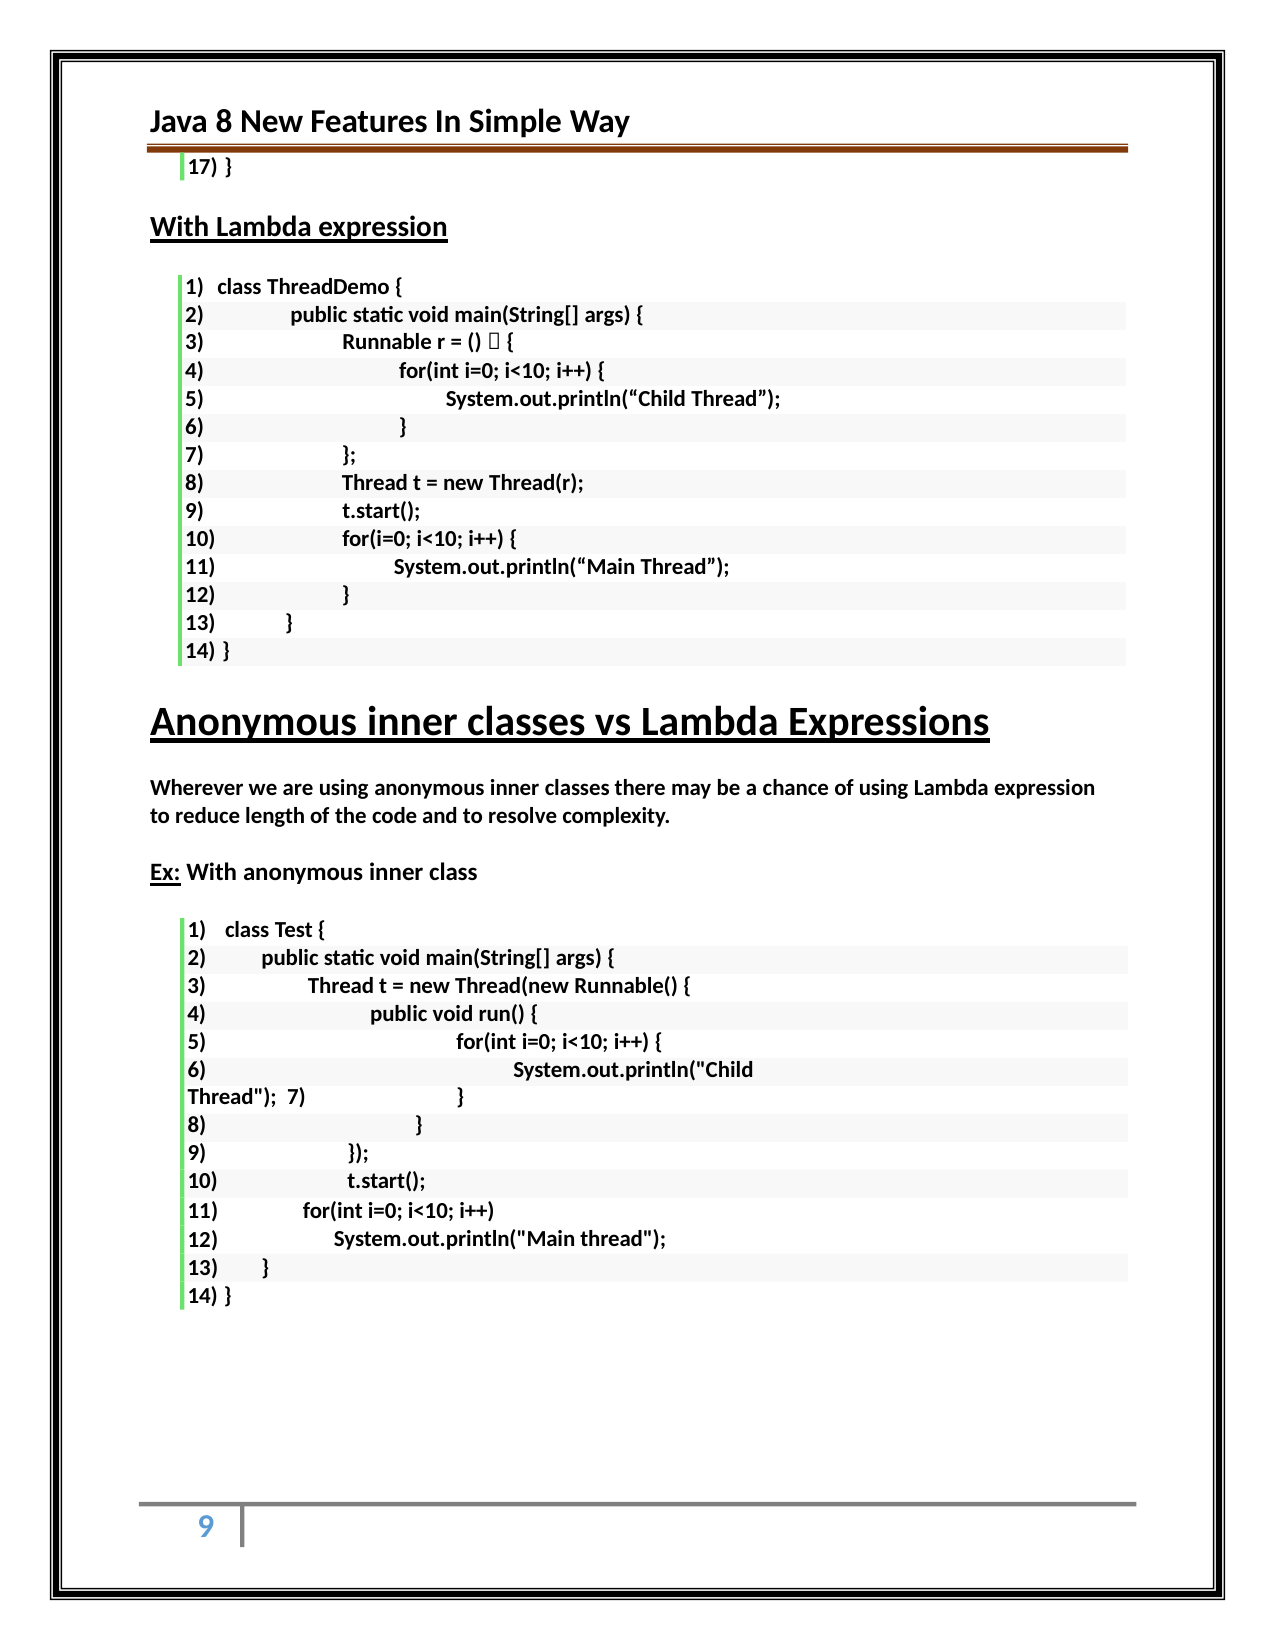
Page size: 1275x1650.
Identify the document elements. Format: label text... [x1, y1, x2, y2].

table_cell 2) public static void main(String[] args) { [182, 302, 1126, 330]
slide_number 9 [191, 1510, 238, 1650]
table_cell 7) }; [182, 442, 1126, 470]
text_box Java 8 New Features In Simple Way [147, 96, 641, 139]
table_cell 13) } [182, 610, 1126, 638]
table_cell 6) } [182, 414, 1126, 442]
table_cell 4) for(int i=0; i<10; i++) { [182, 358, 1126, 386]
table_cell 11) System.out.println(“Main Thread”); [182, 554, 1126, 582]
text_box 11) 12) [185, 1205, 220, 1224]
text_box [179, 1225, 1129, 1282]
text_box 14) } [185, 1290, 235, 1308]
table_cell 14) } [182, 638, 1126, 666]
table_header 1) class ThreadDemo { [182, 275, 1126, 302]
table_cell 3) Runnable r = ()  { [182, 330, 1126, 358]
text_box Anonymous inner classes vs Lambda Expressions Wherever we are using anonymous inner classes there may be a chance of using Lambda expression to reduce length of the code and to resolve complexity. Ex: With anonymous inner class class Test { public static void main(String[] args) { Thread t = new Thread(new Runnable() { public void run() { 5) for(int i=0; i<10; i++) { 6) System.out.println("Child Thread"); 7) } 8) } 9) }); 10) t.start(); [147, 691, 1104, 1194]
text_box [179, 917, 1129, 1198]
text_box [138, 1501, 1137, 1548]
table_cell 12) } [182, 582, 1126, 610]
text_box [146, 143, 1129, 181]
table_cell 8) Thread t = new Thread(r); [182, 470, 1126, 498]
text_box [180, 1290, 185, 1310]
text_box [180, 1204, 185, 1224]
text_box 17) } With Lambda expression [147, 189, 452, 243]
table_cell 10) for(i=0; i<10; i++) { [182, 526, 1126, 554]
text_box for(int i=0; i<10; i++) System.out.println("Main thread"); [300, 1205, 673, 1224]
table_cell 5) System.out.println(“Child Thread”); [182, 386, 1126, 414]
table_cell 9) t.start(); [182, 498, 1126, 526]
text_box [49, 49, 1226, 1601]
